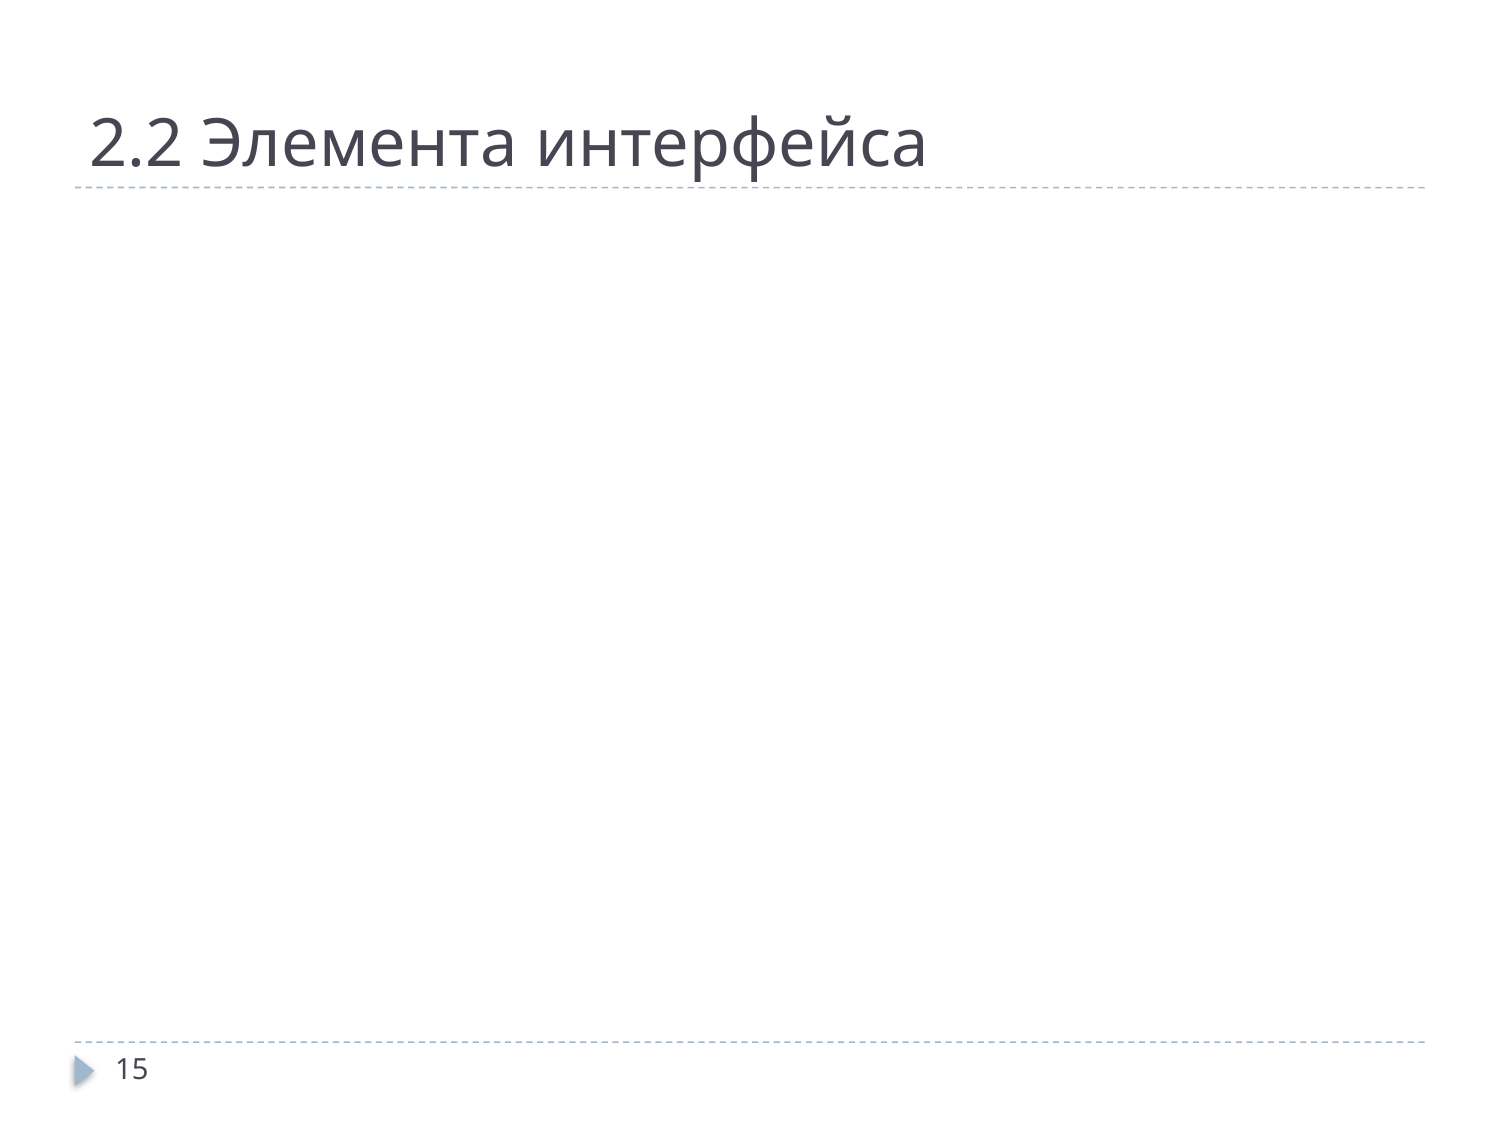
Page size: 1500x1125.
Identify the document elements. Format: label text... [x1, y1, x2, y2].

title 2.2 Элемента интерфейса [75, 24, 1425, 188]
slide_number 15 [100, 1042, 426, 1103]
